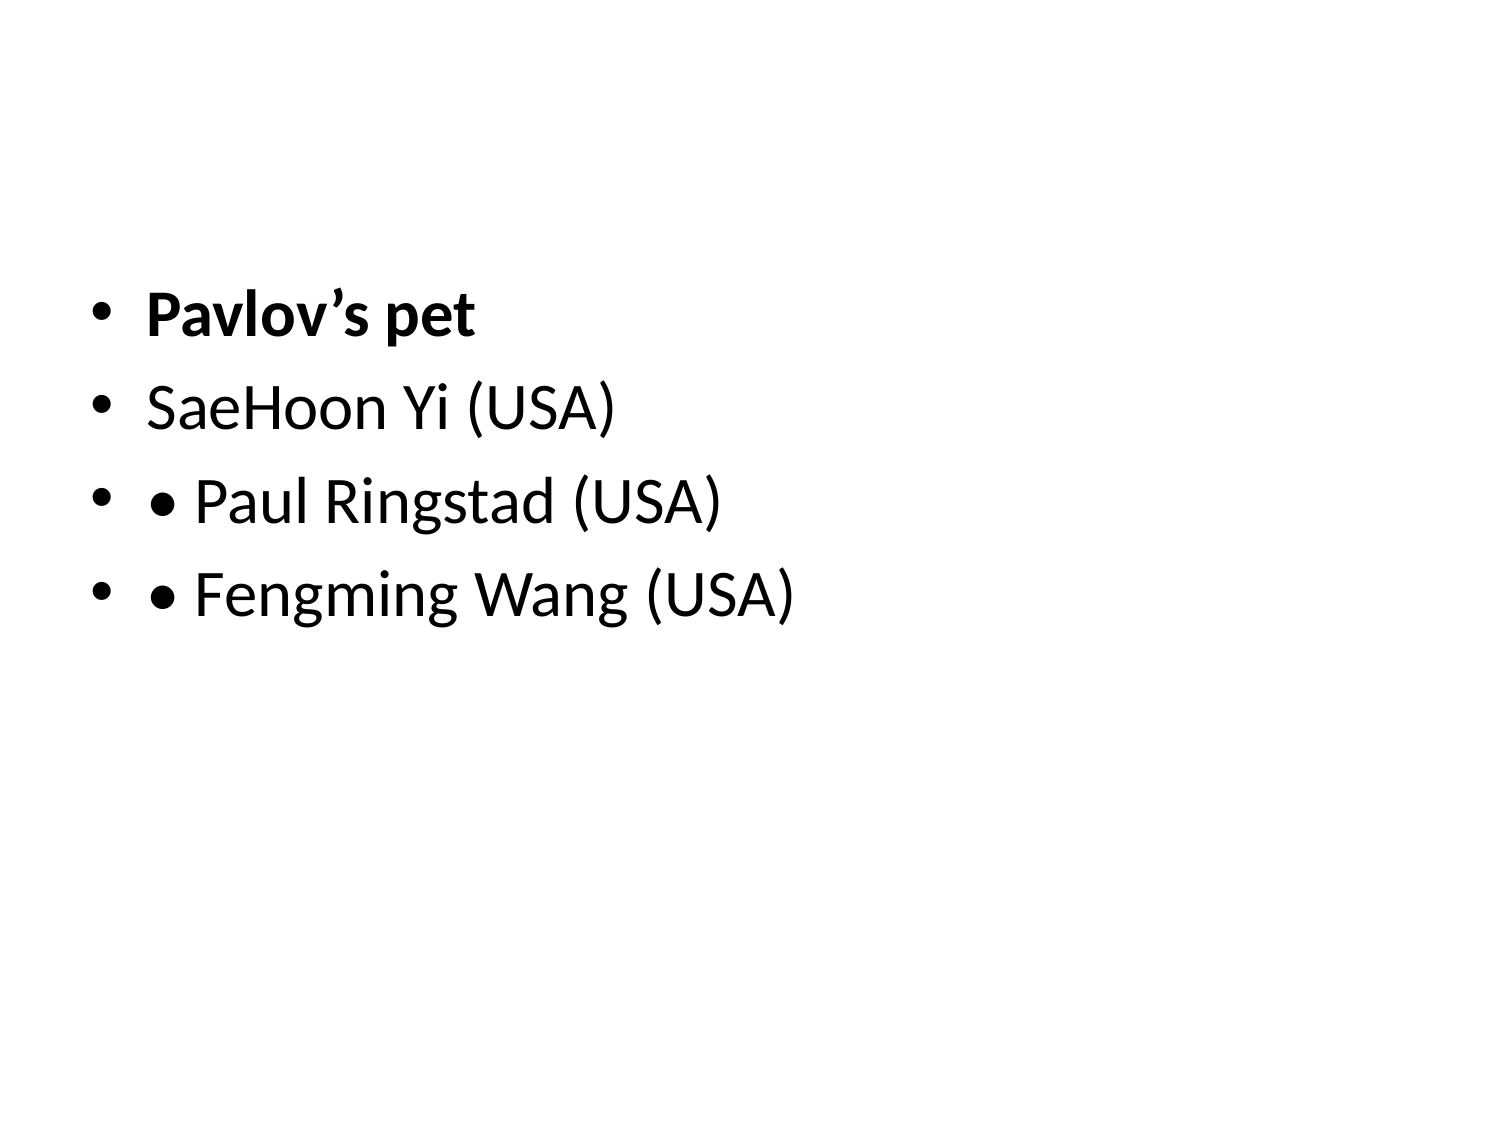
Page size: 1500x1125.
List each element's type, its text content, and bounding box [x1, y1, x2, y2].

list Pavlov’s pet SaeHoon Yi (USA) • Paul Ringstad (USA) • Fengming Wang (USA) [75, 262, 1425, 1005]
